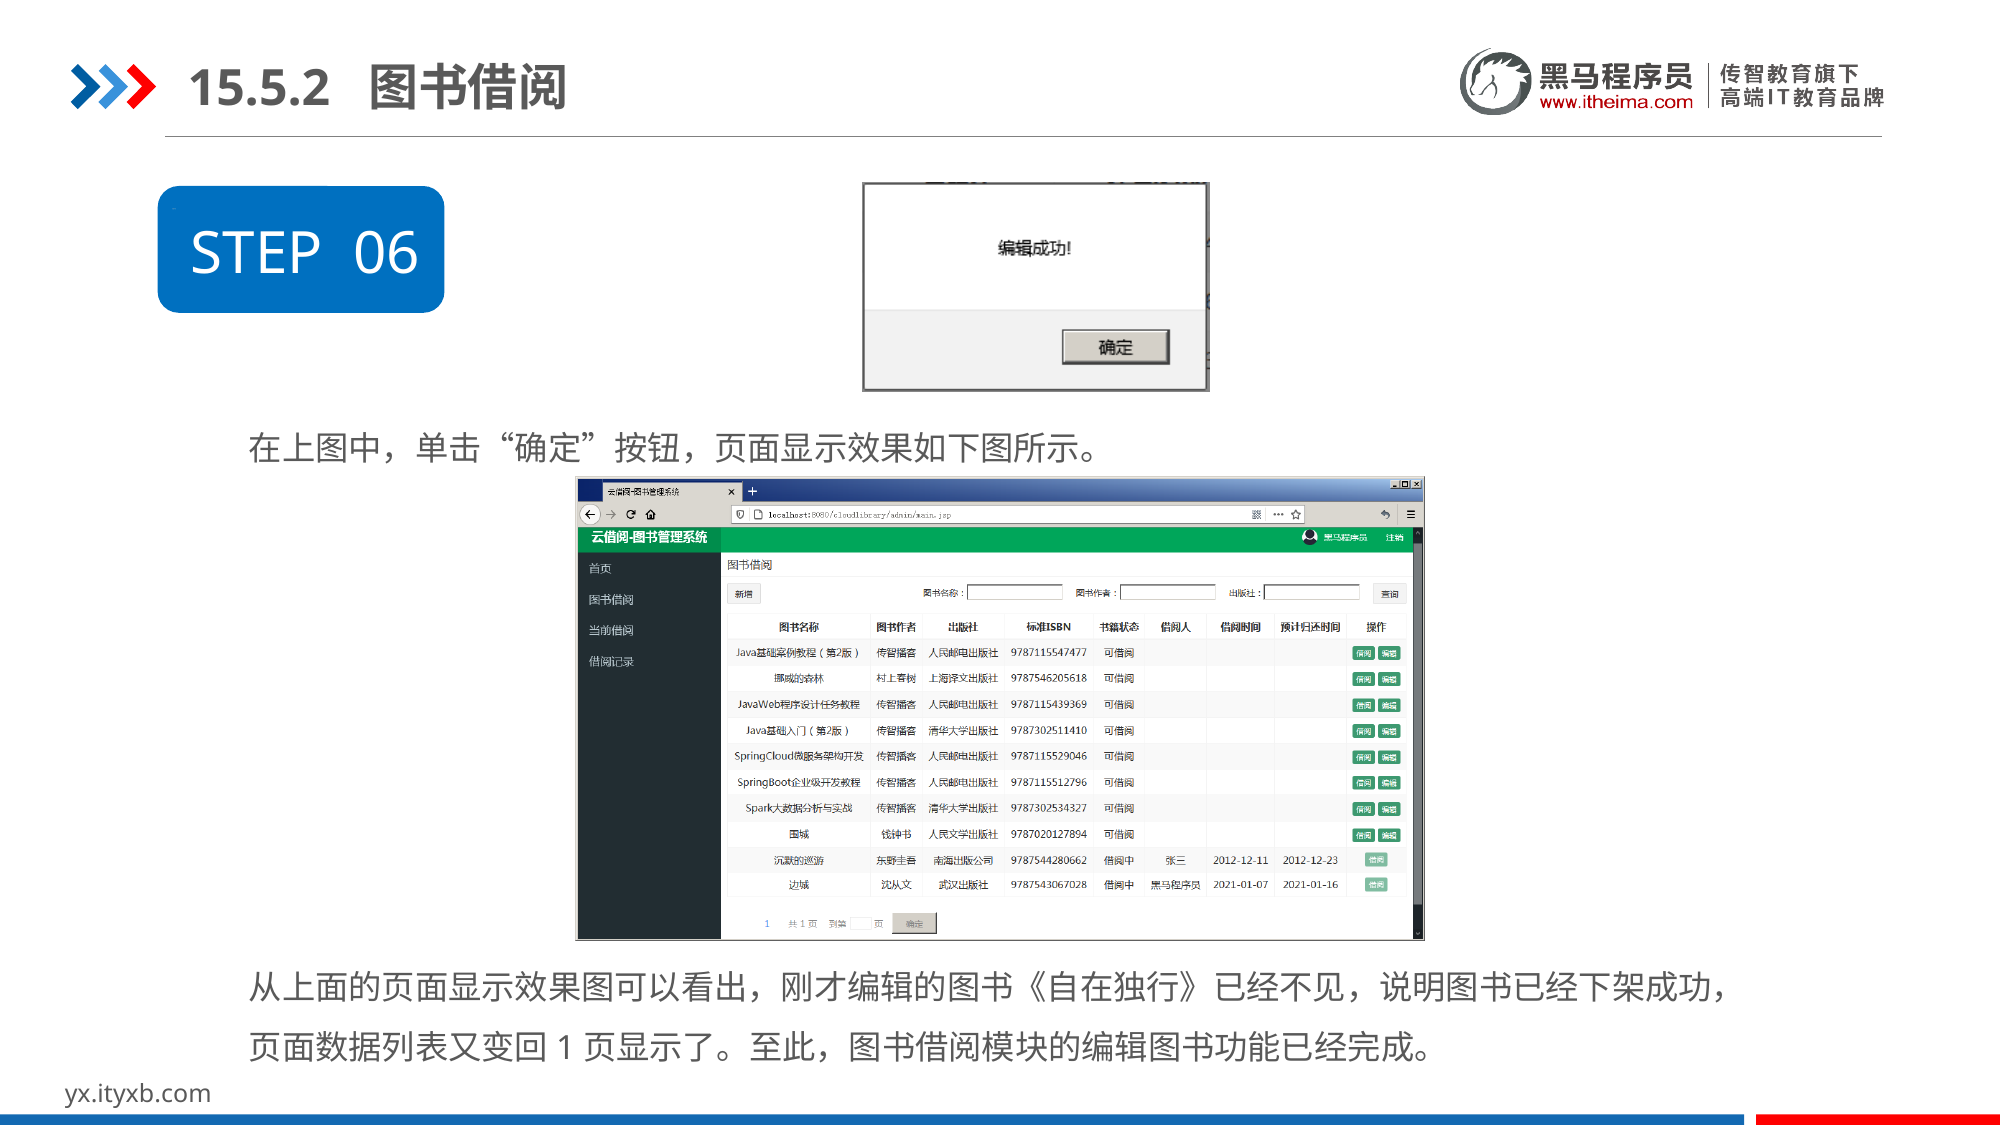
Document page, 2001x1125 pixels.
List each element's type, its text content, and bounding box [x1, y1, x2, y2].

text_box 15.5.2 图书借阅 [187, 43, 690, 127]
text_box [156, 184, 446, 314]
text_box 在上图中，单击“确定”按钮，页面显示效果如下图所示。 从上面的页面显示效果图可以看出，刚才编辑的图书《自在独行》已经不见，说明图书已经下架成功，页面数据列表又变回1页显示了。至此，图书借阅模块的编辑图书功能已经完成。 [234, 399, 1764, 1074]
picture [574, 476, 1425, 941]
picture [862, 182, 1210, 393]
text_box STEP 06 [172, 208, 439, 293]
picture [1460, 48, 1887, 115]
